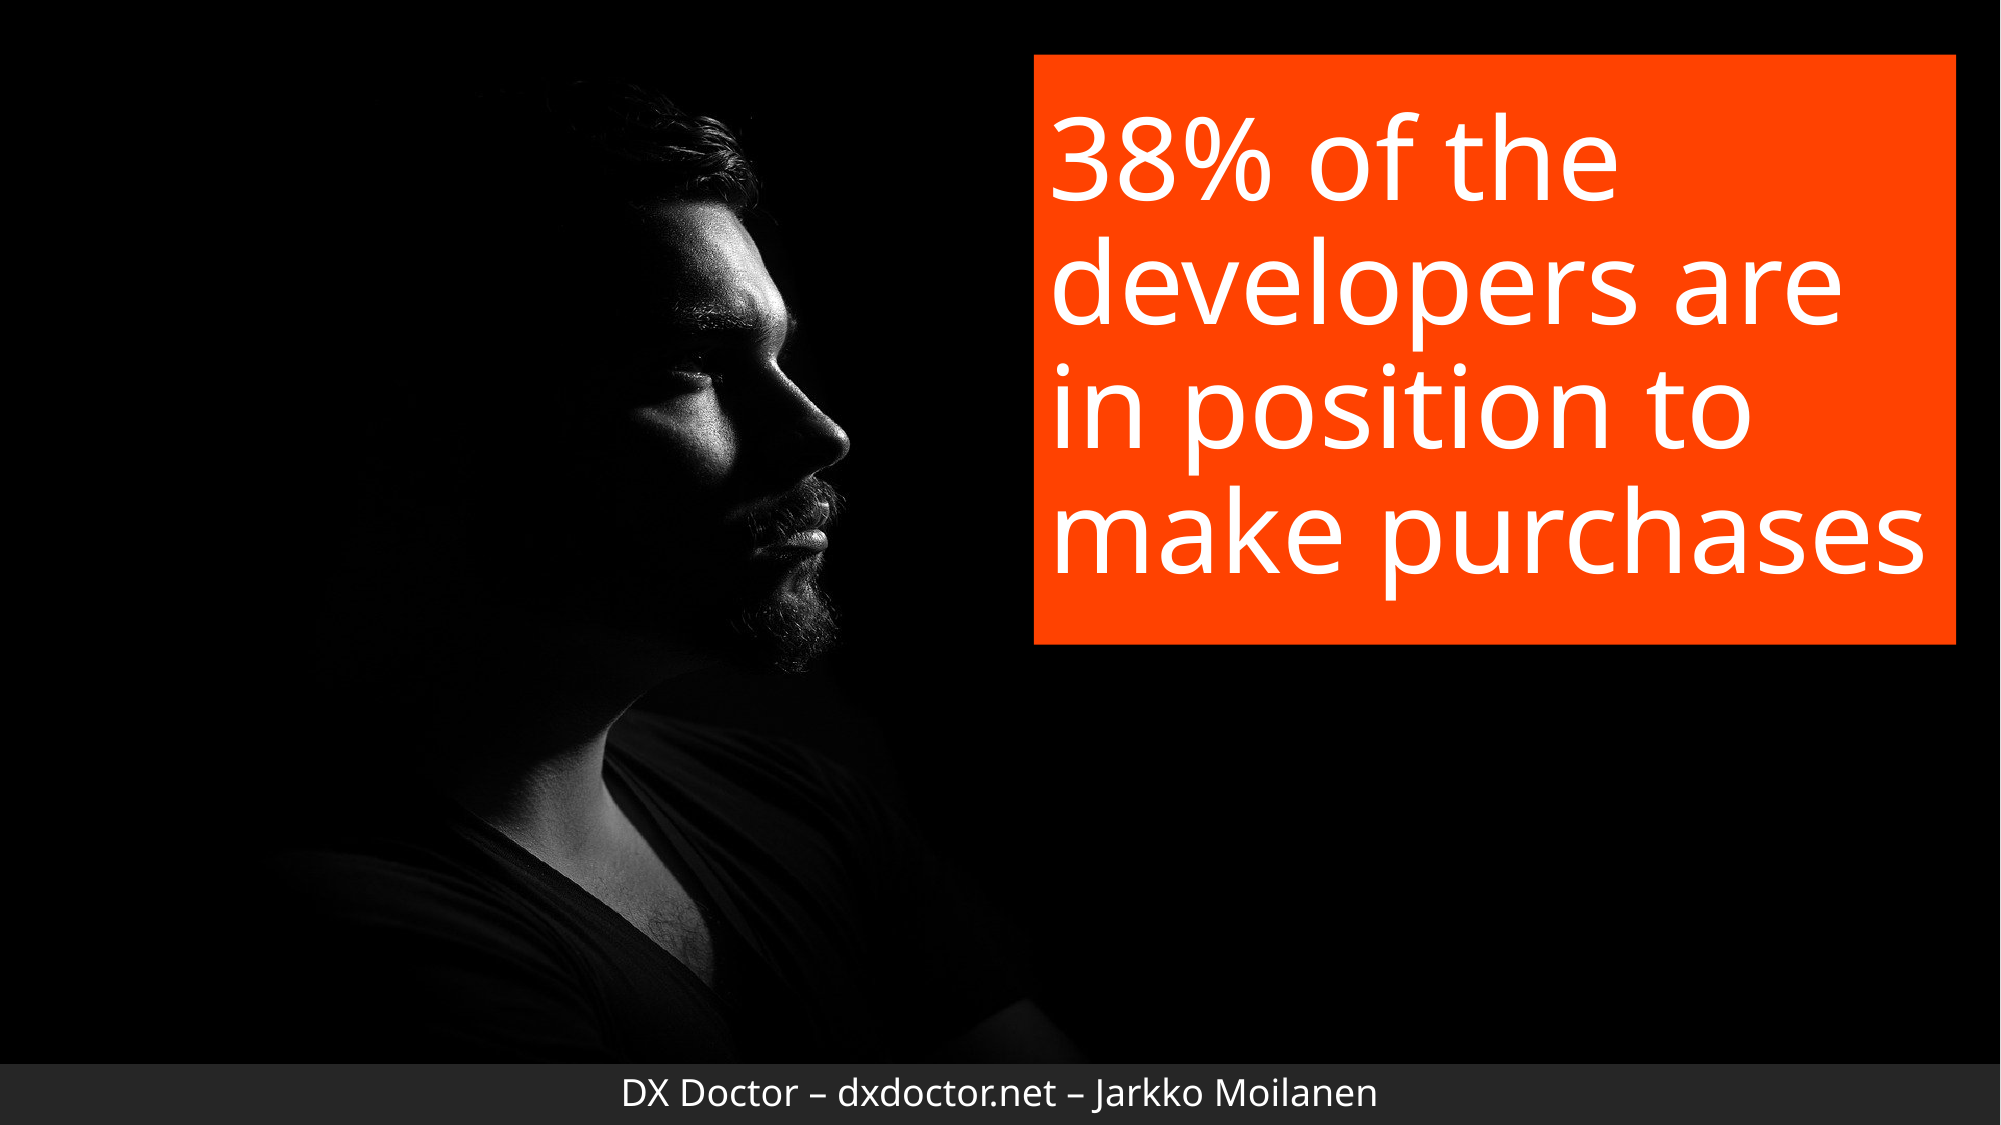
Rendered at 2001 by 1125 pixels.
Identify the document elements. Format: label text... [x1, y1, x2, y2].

picture [0, 0, 2001, 1125]
text_box DX Doctor – dxdoctor.net – Jarkko Moilanen [0, 1064, 2000, 1125]
title 38% of the developers are in position to make purchases [1033, 54, 1957, 645]
